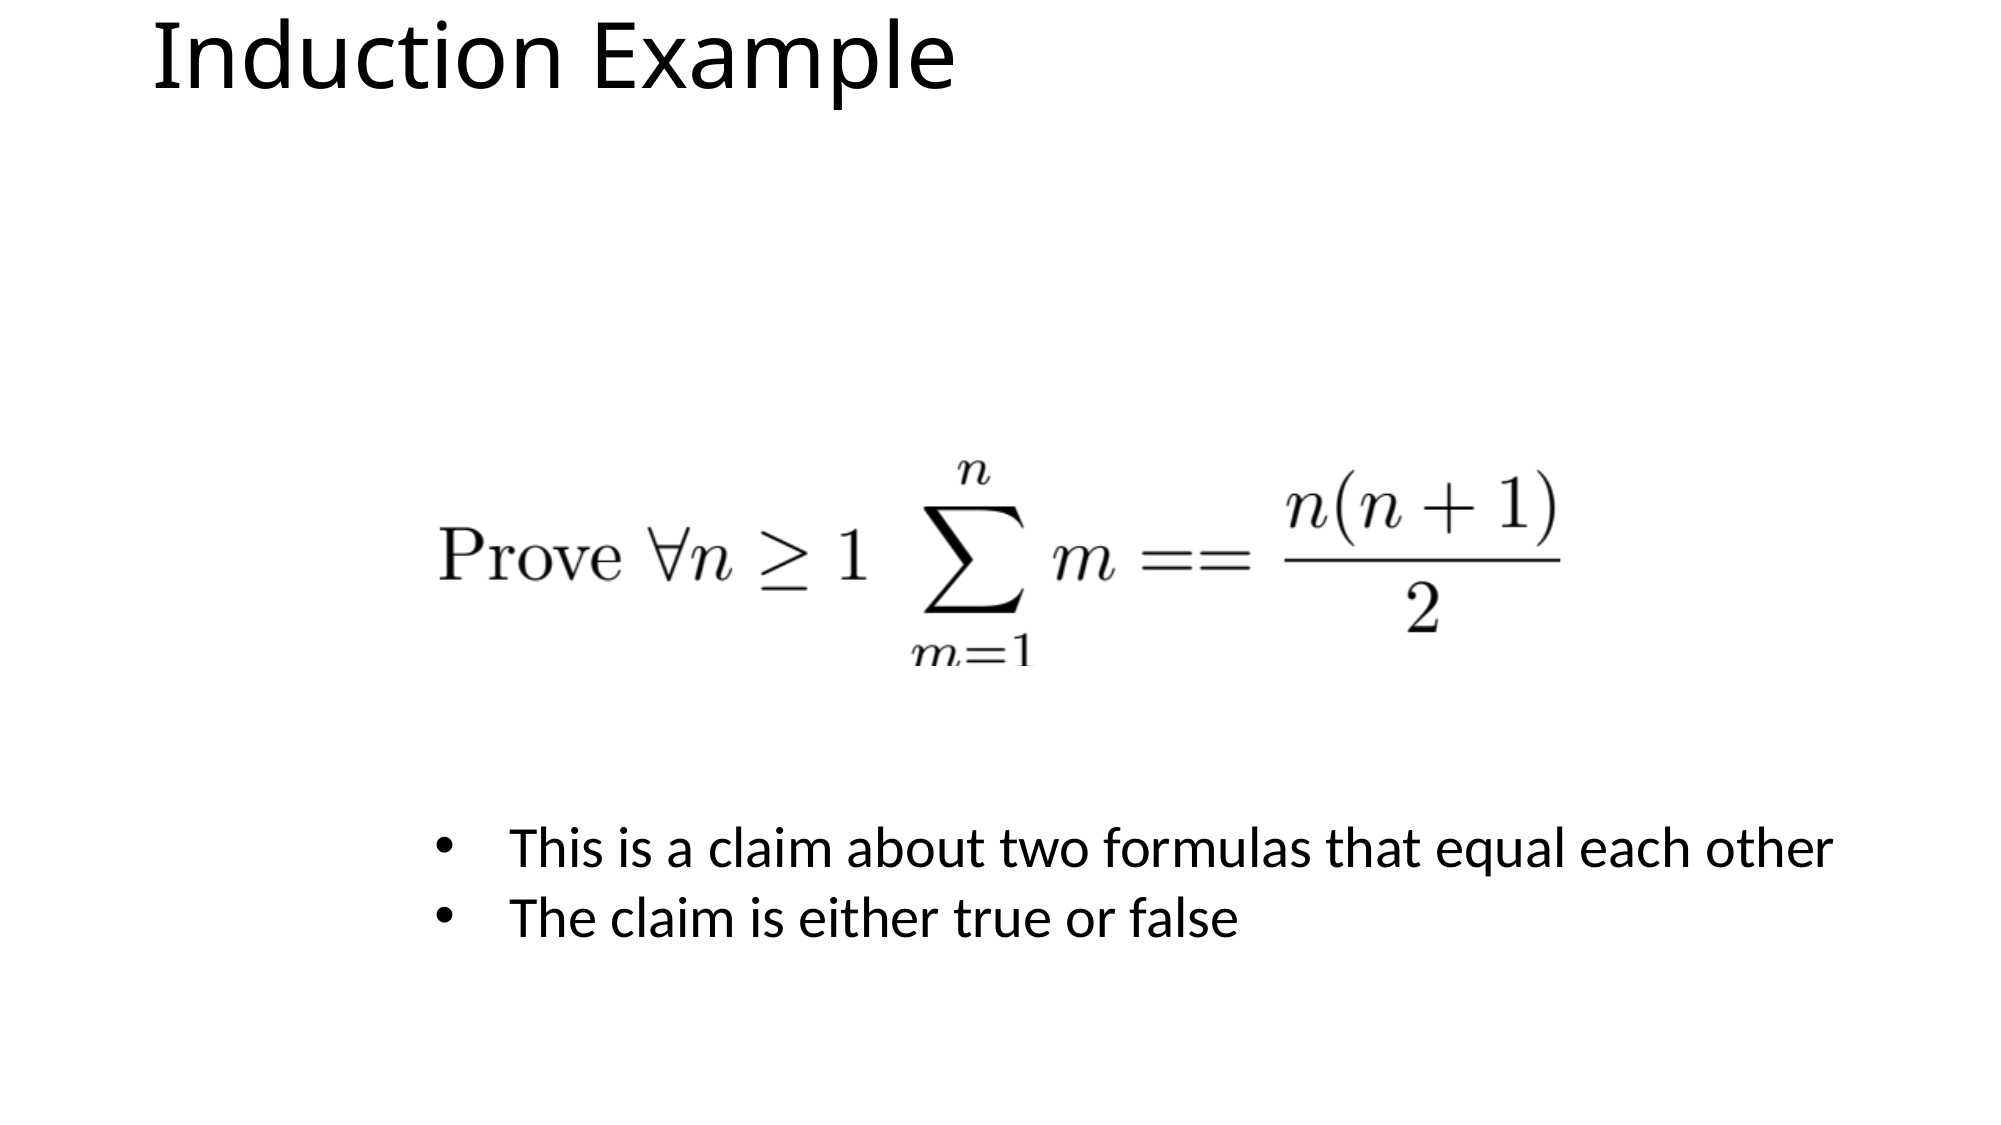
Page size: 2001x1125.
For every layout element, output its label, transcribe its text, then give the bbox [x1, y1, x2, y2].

picture [439, 459, 1561, 666]
title Induction Example [137, 0, 1863, 168]
text_box This is a claim about two formulas that equal each other The claim is either true or false [419, 802, 1851, 957]
